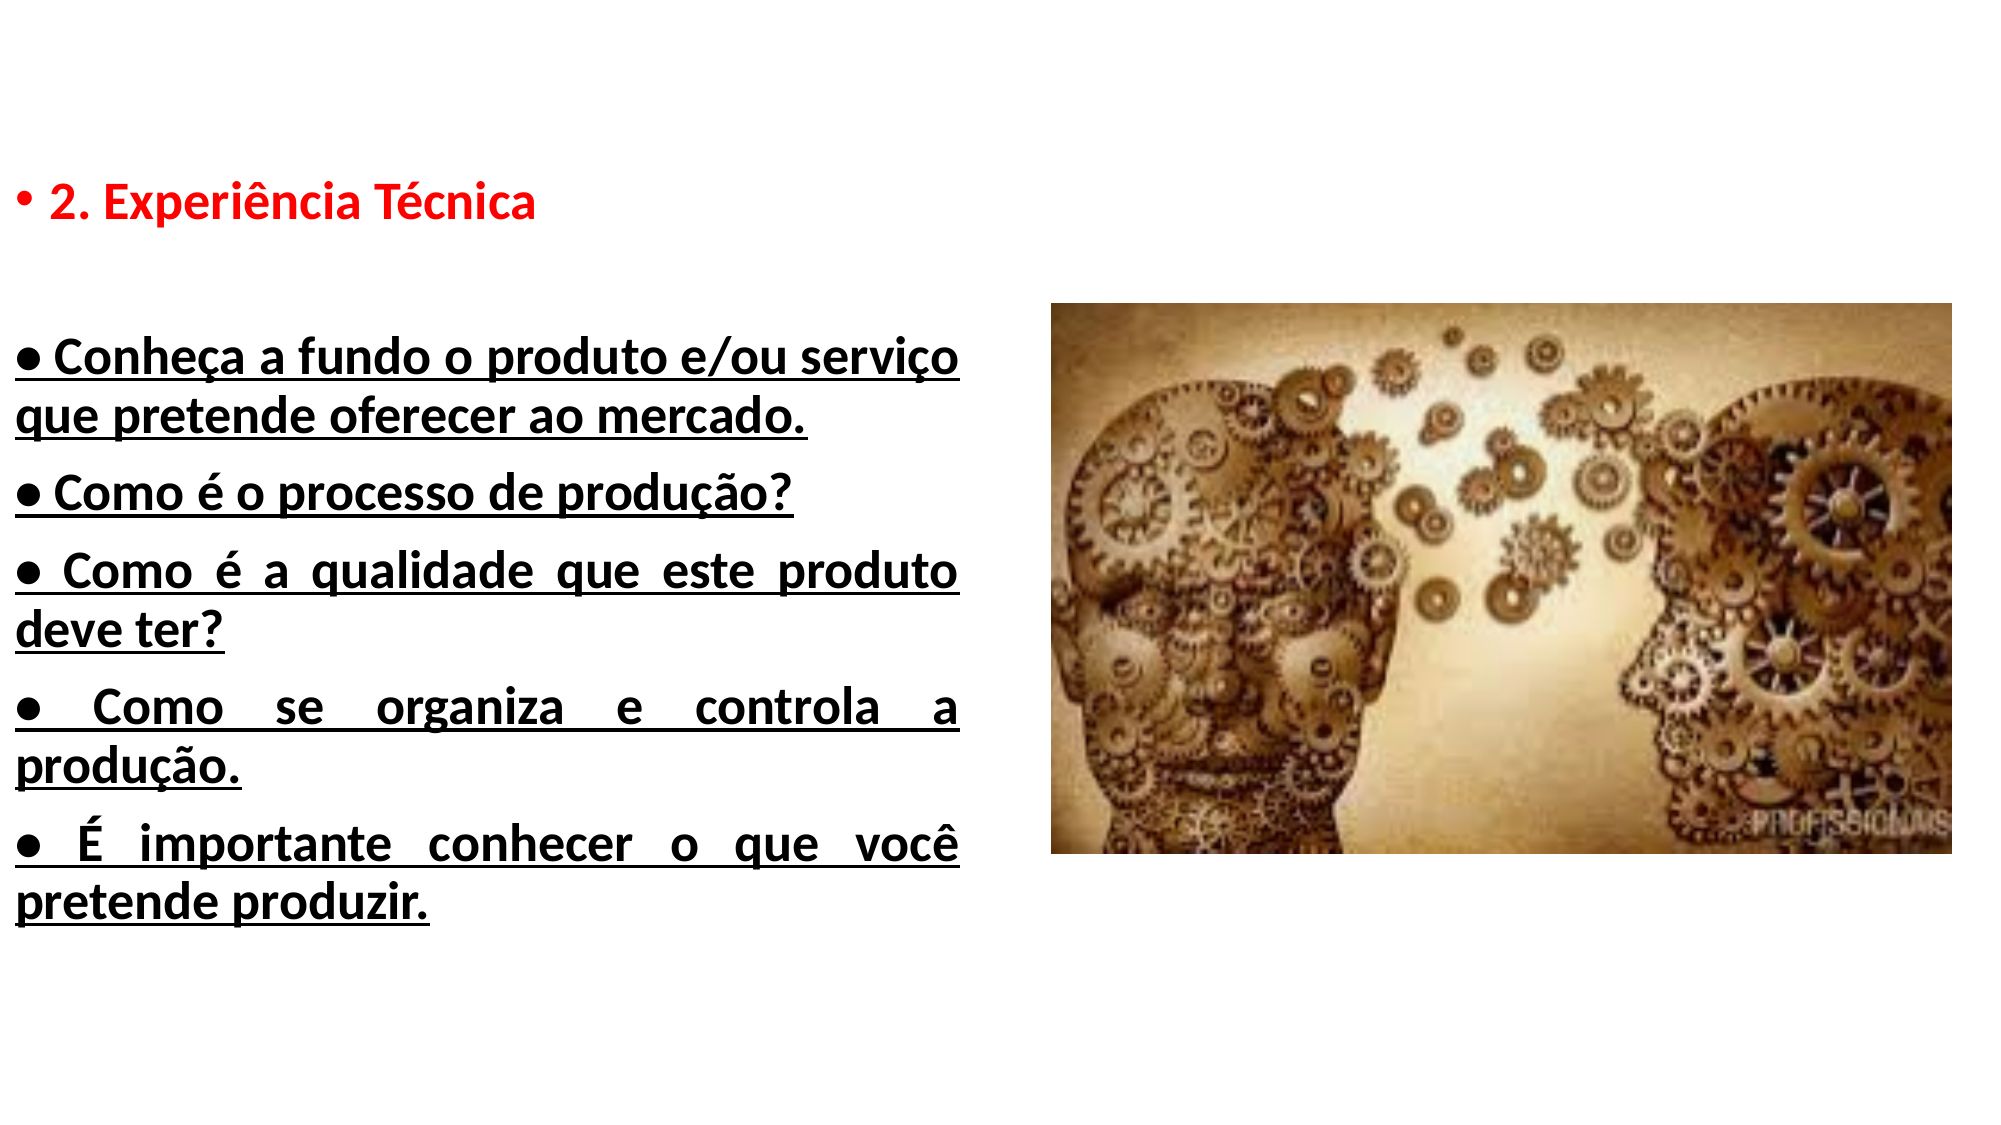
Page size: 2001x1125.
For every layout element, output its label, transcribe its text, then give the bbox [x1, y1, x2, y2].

list 2. Experiência Técnica • Conheça a fundo o produto e/ou serviço que pretende oferecer ao mercado. • Como é o processo de produção? • Como é a qualidade que este produto deve ter? • Como se organiza e controla a produção. • É importante conhecer o que você pretende produzir. [0, 164, 975, 993]
picture [1051, 303, 1952, 854]
